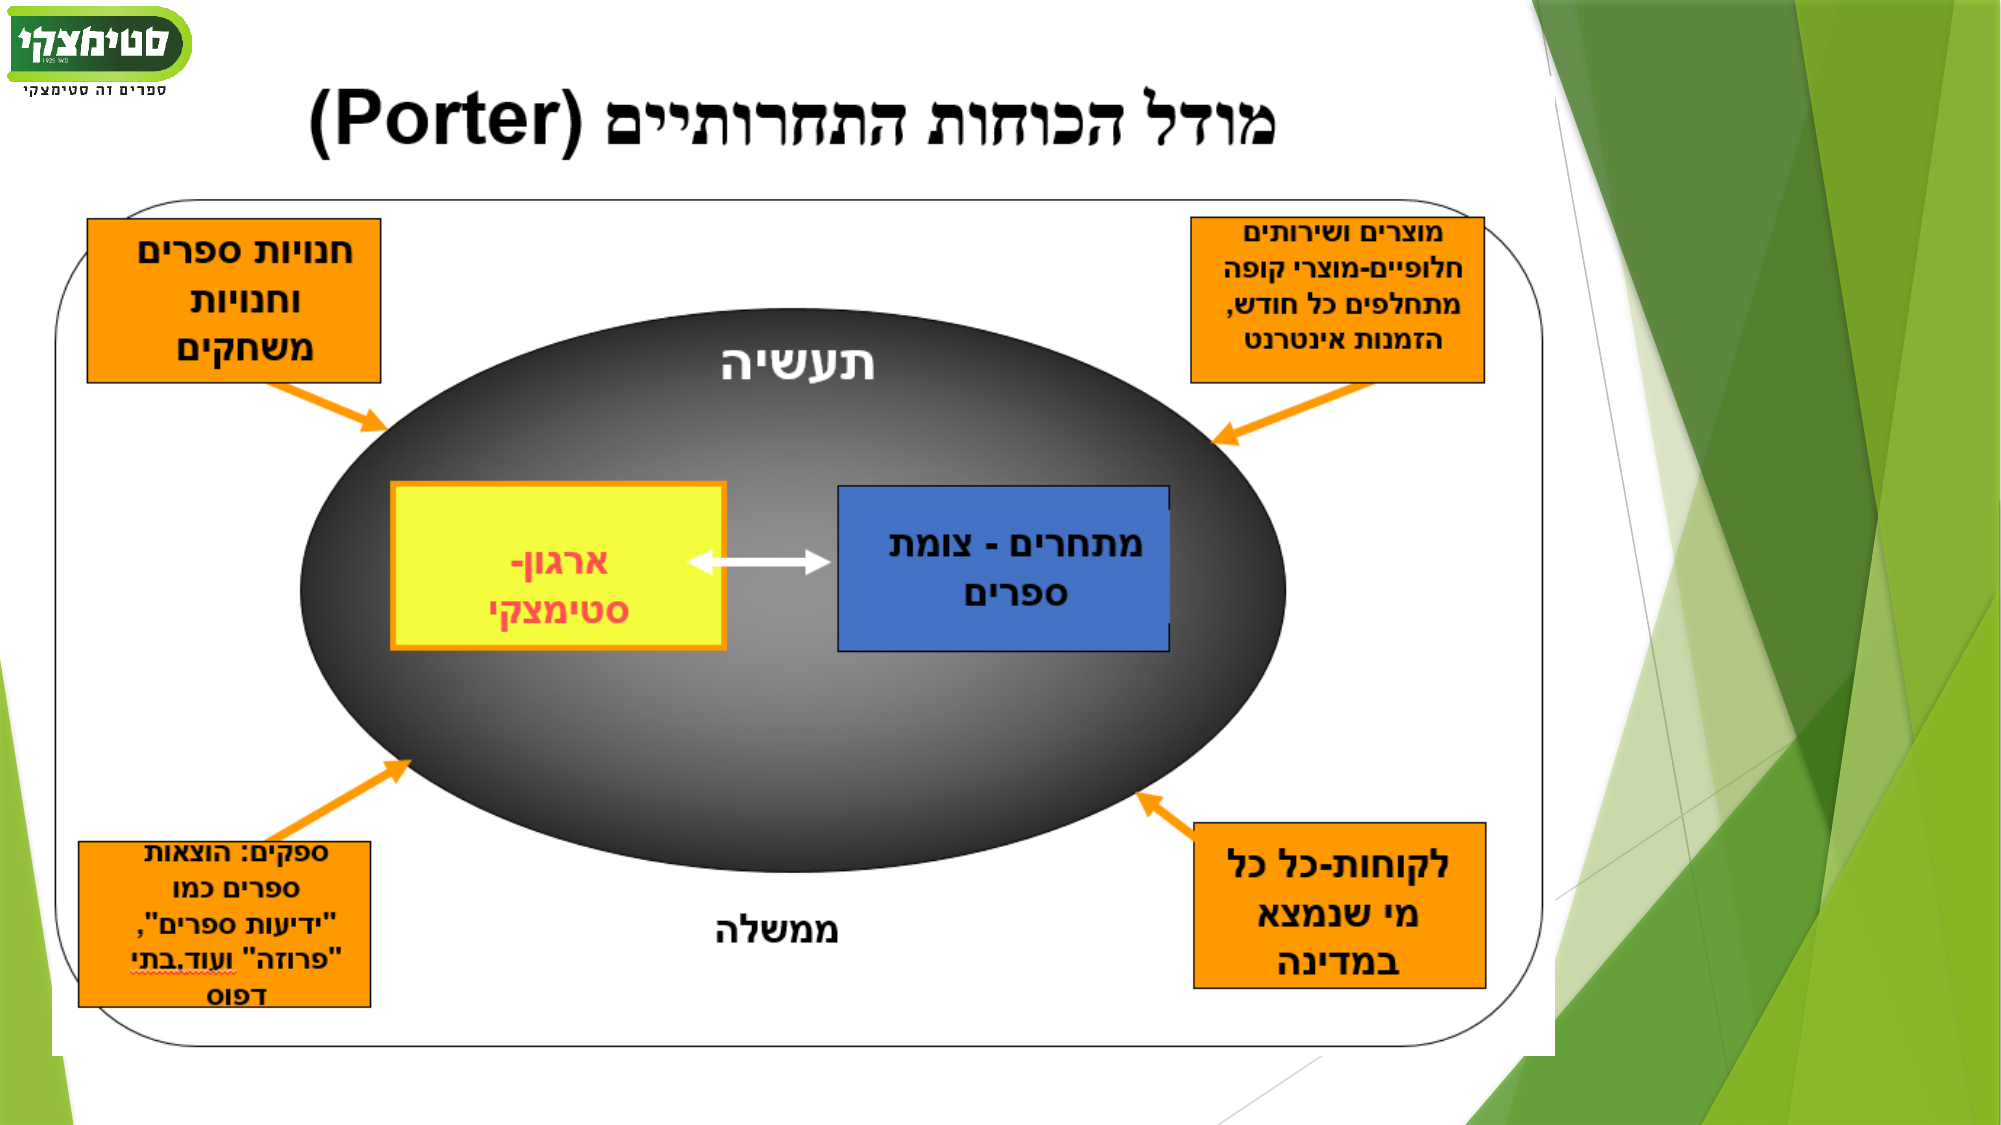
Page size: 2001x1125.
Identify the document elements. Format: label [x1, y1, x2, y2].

picture [7, 6, 1556, 1057]
